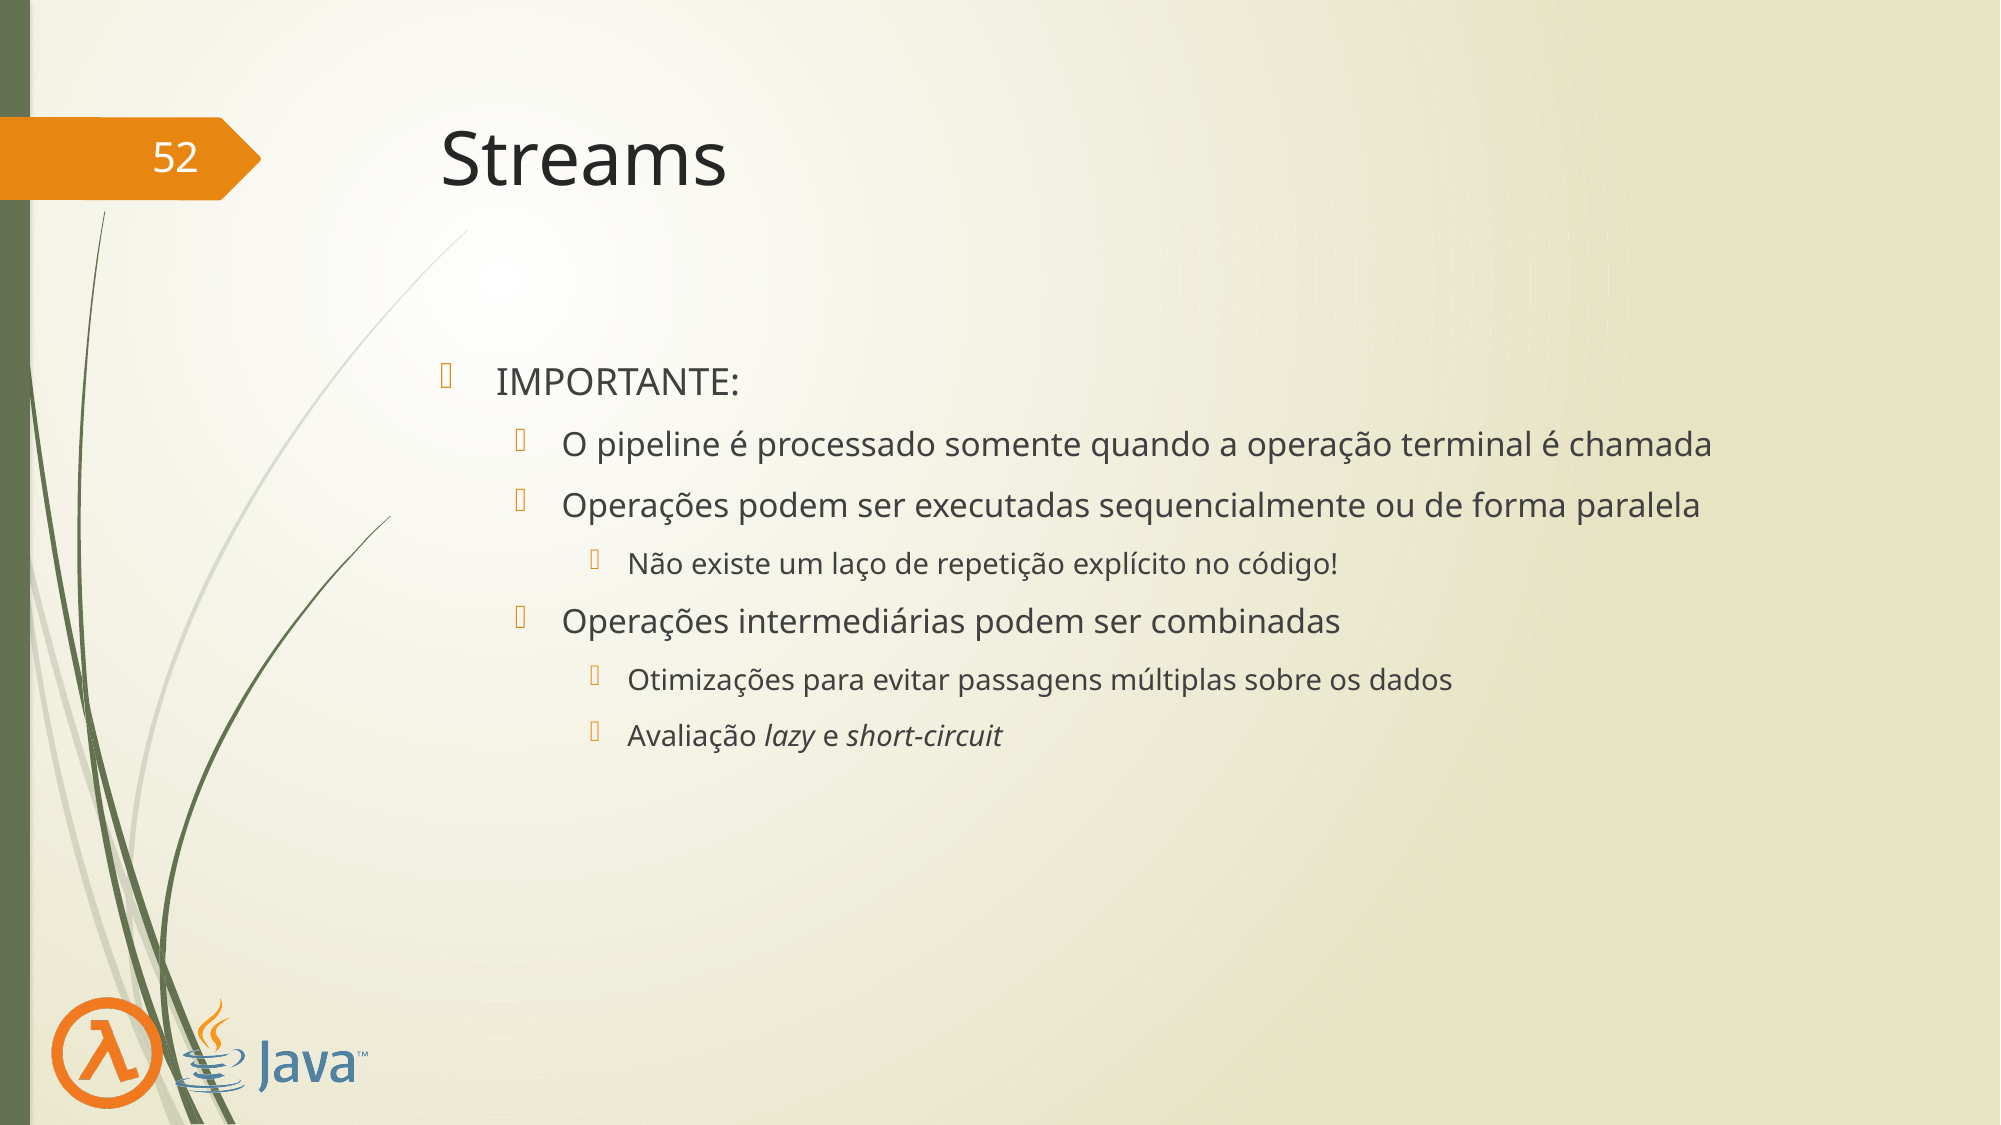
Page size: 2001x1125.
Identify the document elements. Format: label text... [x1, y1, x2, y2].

title Streams [425, 102, 1888, 313]
list IMPORTANTE: O pipeline é processado somente quando a operação terminal é chamada Operações podem ser executadas sequencialmente ou de forma paralela Não existe um laço de repetição explícito no código! Operações intermediárias podem ser combinadas Otimizações para evitar passagens múltiplas sobre os dados Avaliação lazy e short-circuit [424, 350, 1888, 970]
picture [48, 994, 166, 1112]
picture [175, 997, 368, 1093]
slide_number 52 [87, 129, 216, 190]
